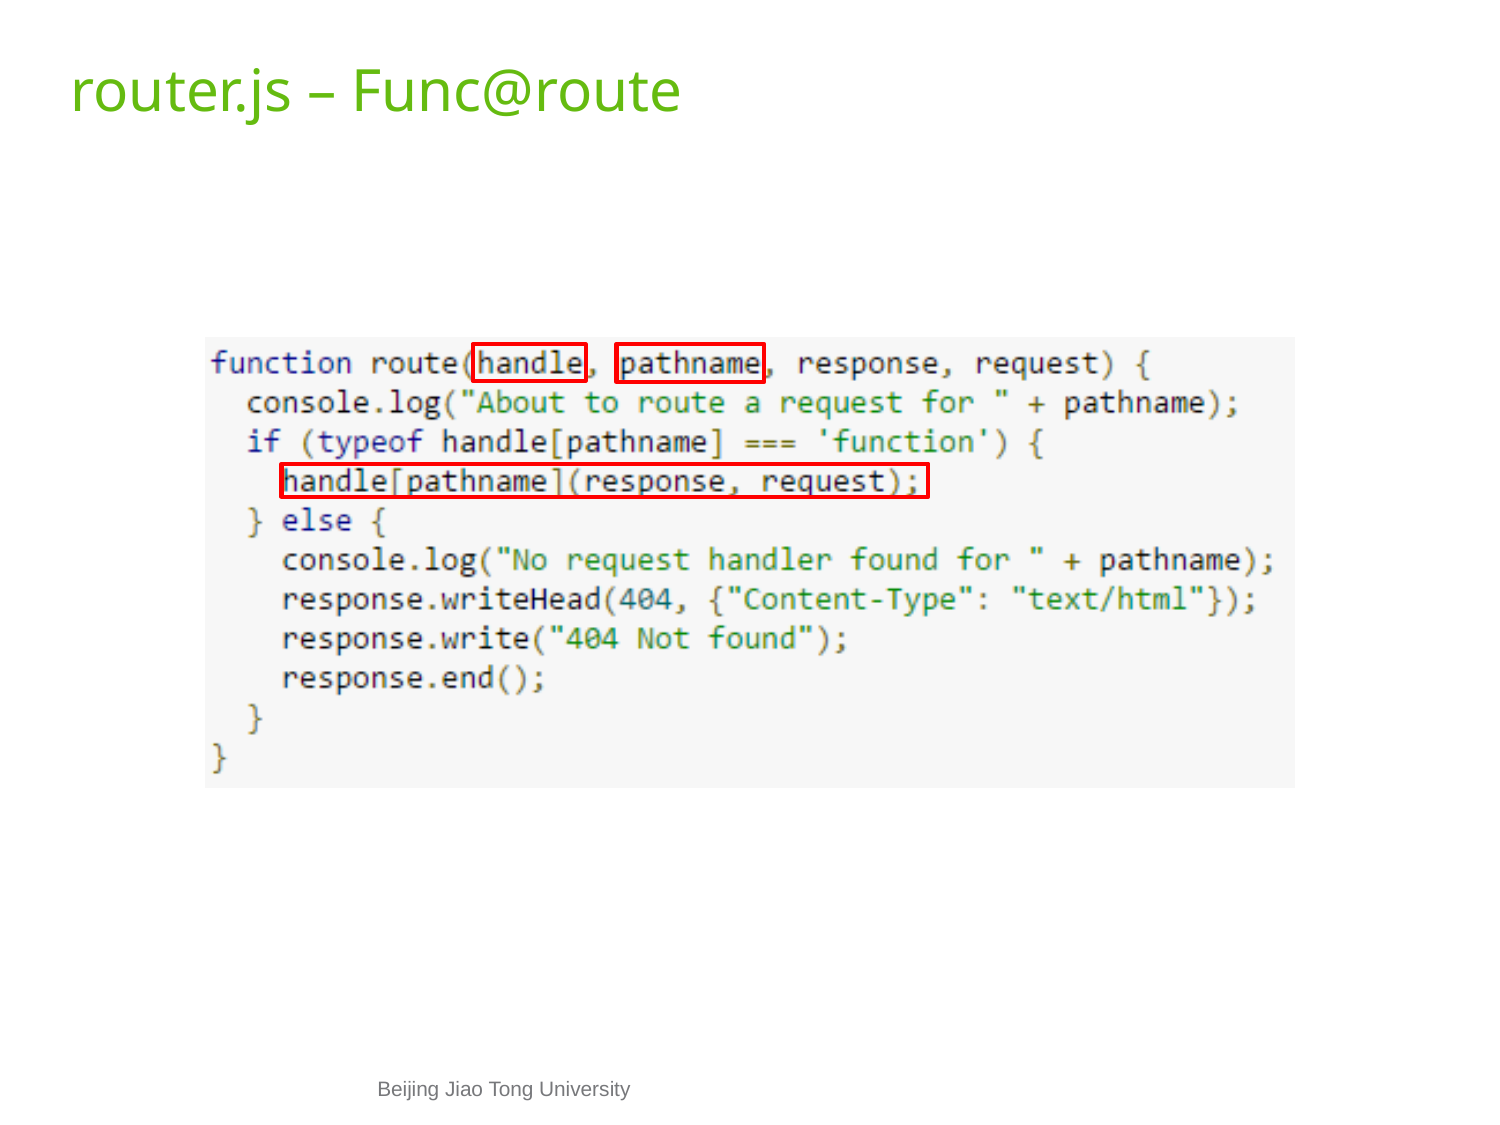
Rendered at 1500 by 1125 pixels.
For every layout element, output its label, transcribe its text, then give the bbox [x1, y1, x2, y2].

picture [204, 337, 1296, 788]
title router.js – Func@route [70, 52, 1430, 139]
list Beijing Jiao Tong University [263, 1075, 751, 1120]
